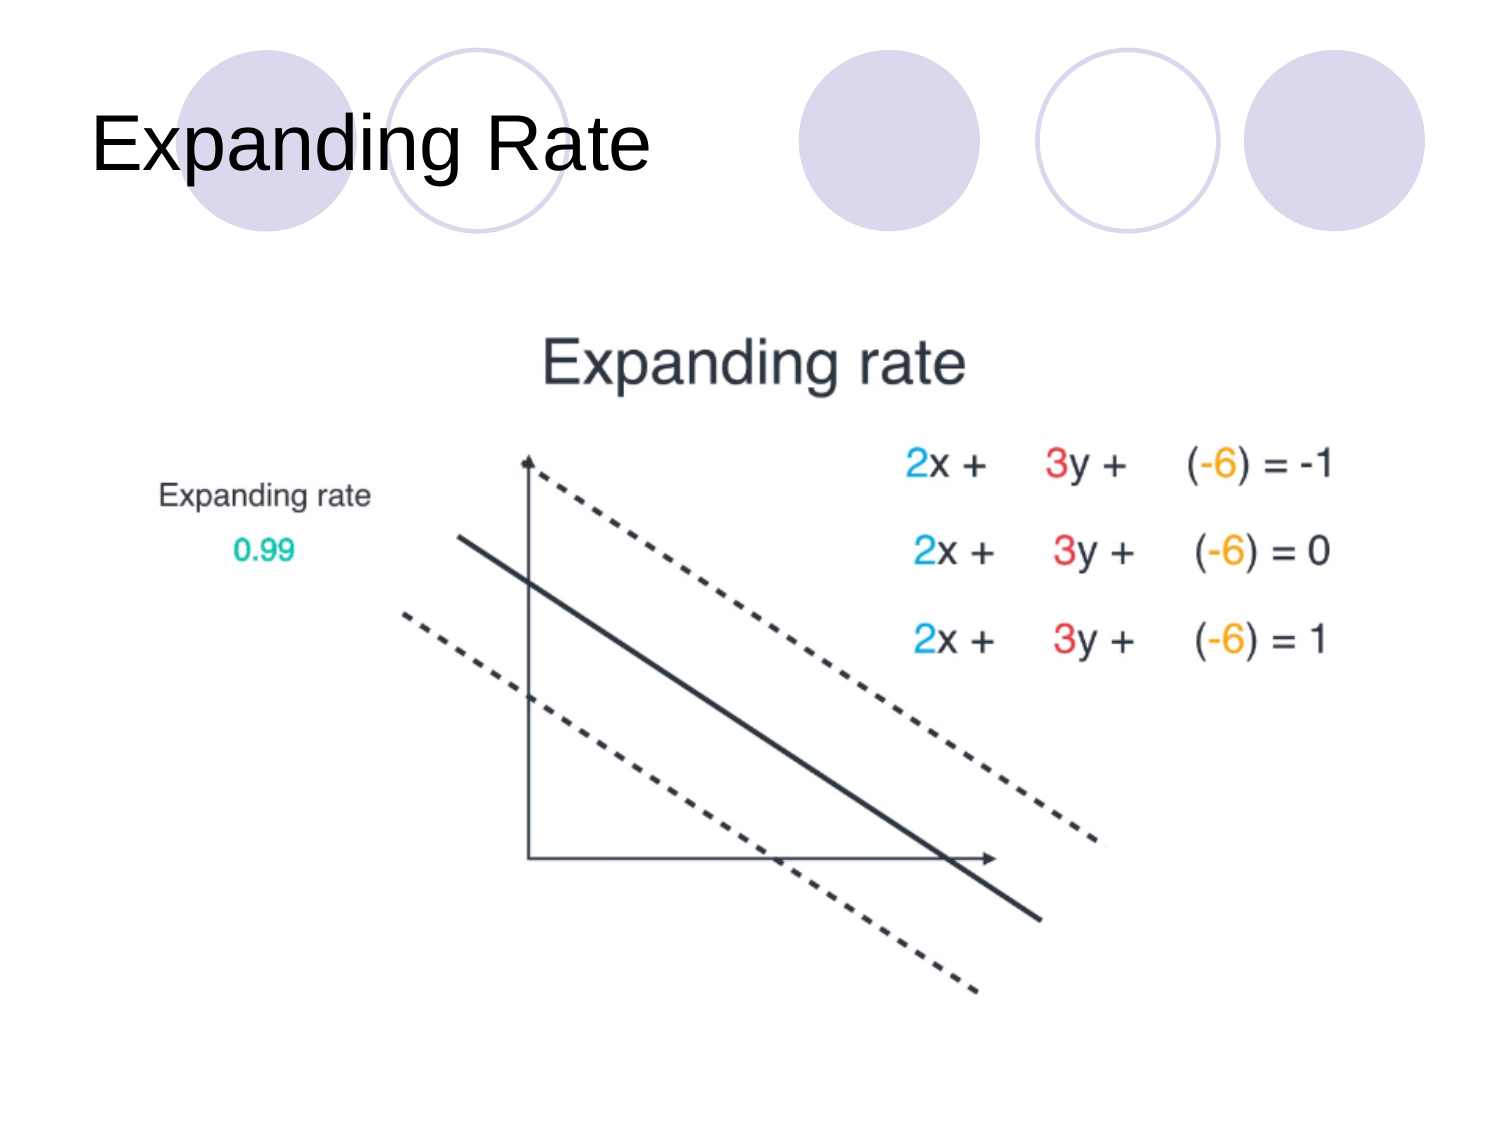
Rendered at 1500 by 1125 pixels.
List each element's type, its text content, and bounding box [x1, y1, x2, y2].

title Expanding Rate [74, 44, 1426, 233]
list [125, 264, 1375, 1004]
